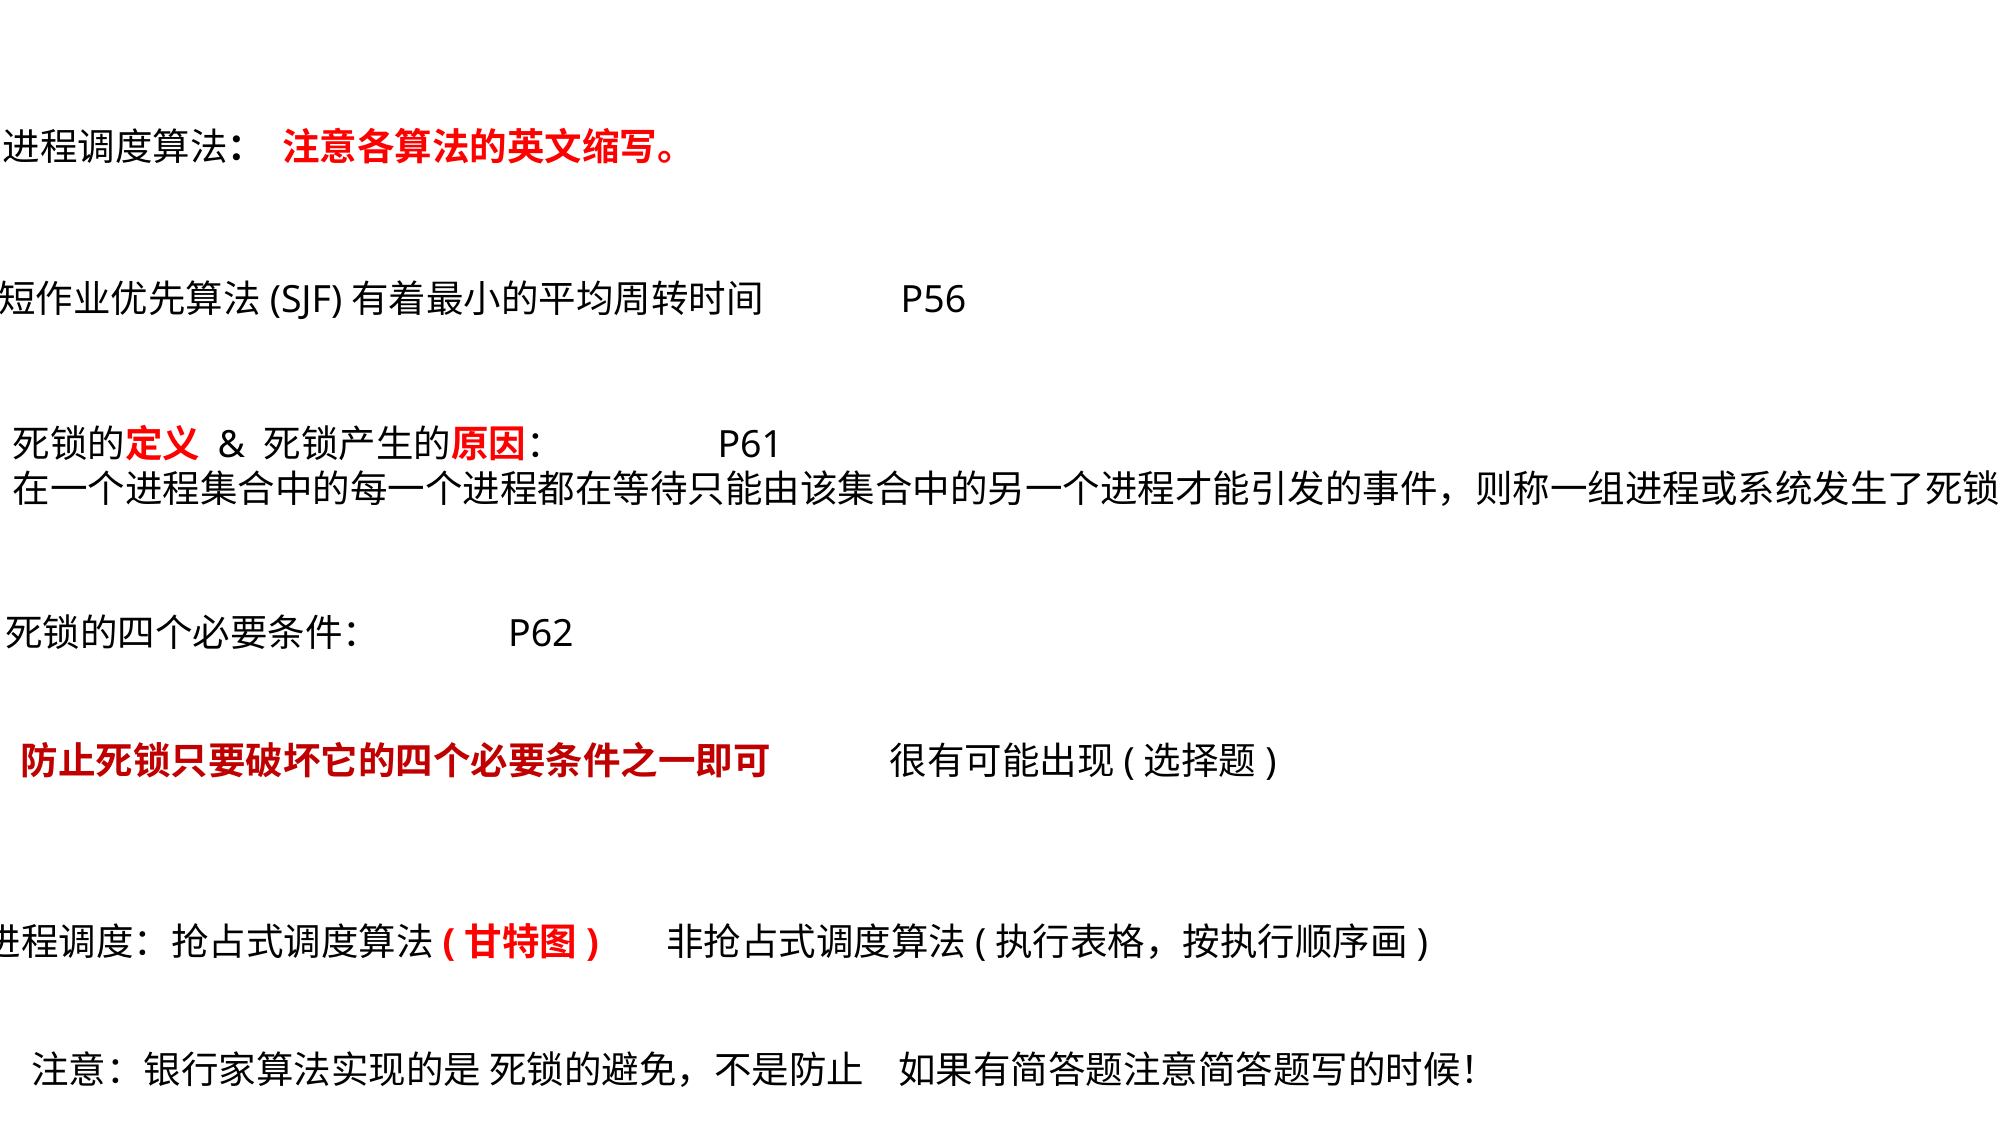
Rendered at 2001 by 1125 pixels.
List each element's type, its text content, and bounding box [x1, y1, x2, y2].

text_box 短作业优先算法(SJF)有着最小的平均周转时间 P56 [0, 267, 982, 328]
text_box 死锁的四个必要条件： P62 [0, 601, 589, 662]
text_box 进程调度算法： 注意各算法的英文缩写。 [0, 115, 710, 176]
text_box 死锁的定义 & 死锁产生的原因： P61 在一个进程集合中的每一个进程都在等待只能由该集合中的另一个进程才能引发的事件，则称一组进程或系统发生了死锁 [0, 412, 2000, 518]
text_box 防止死锁只要破坏它的四个必要条件之一即可 很有可能出现(选择题) [5, 729, 1292, 790]
text_box 注意：银行家算法实现的是 死锁的避免，不是防止 如果有简答题注意简答题写的时候！ [16, 1038, 1514, 1098]
text_box 进程调度：抢占式调度算法(甘特图) 非抢占式调度算法(执行表格，按执行顺序画) [0, 910, 1443, 971]
